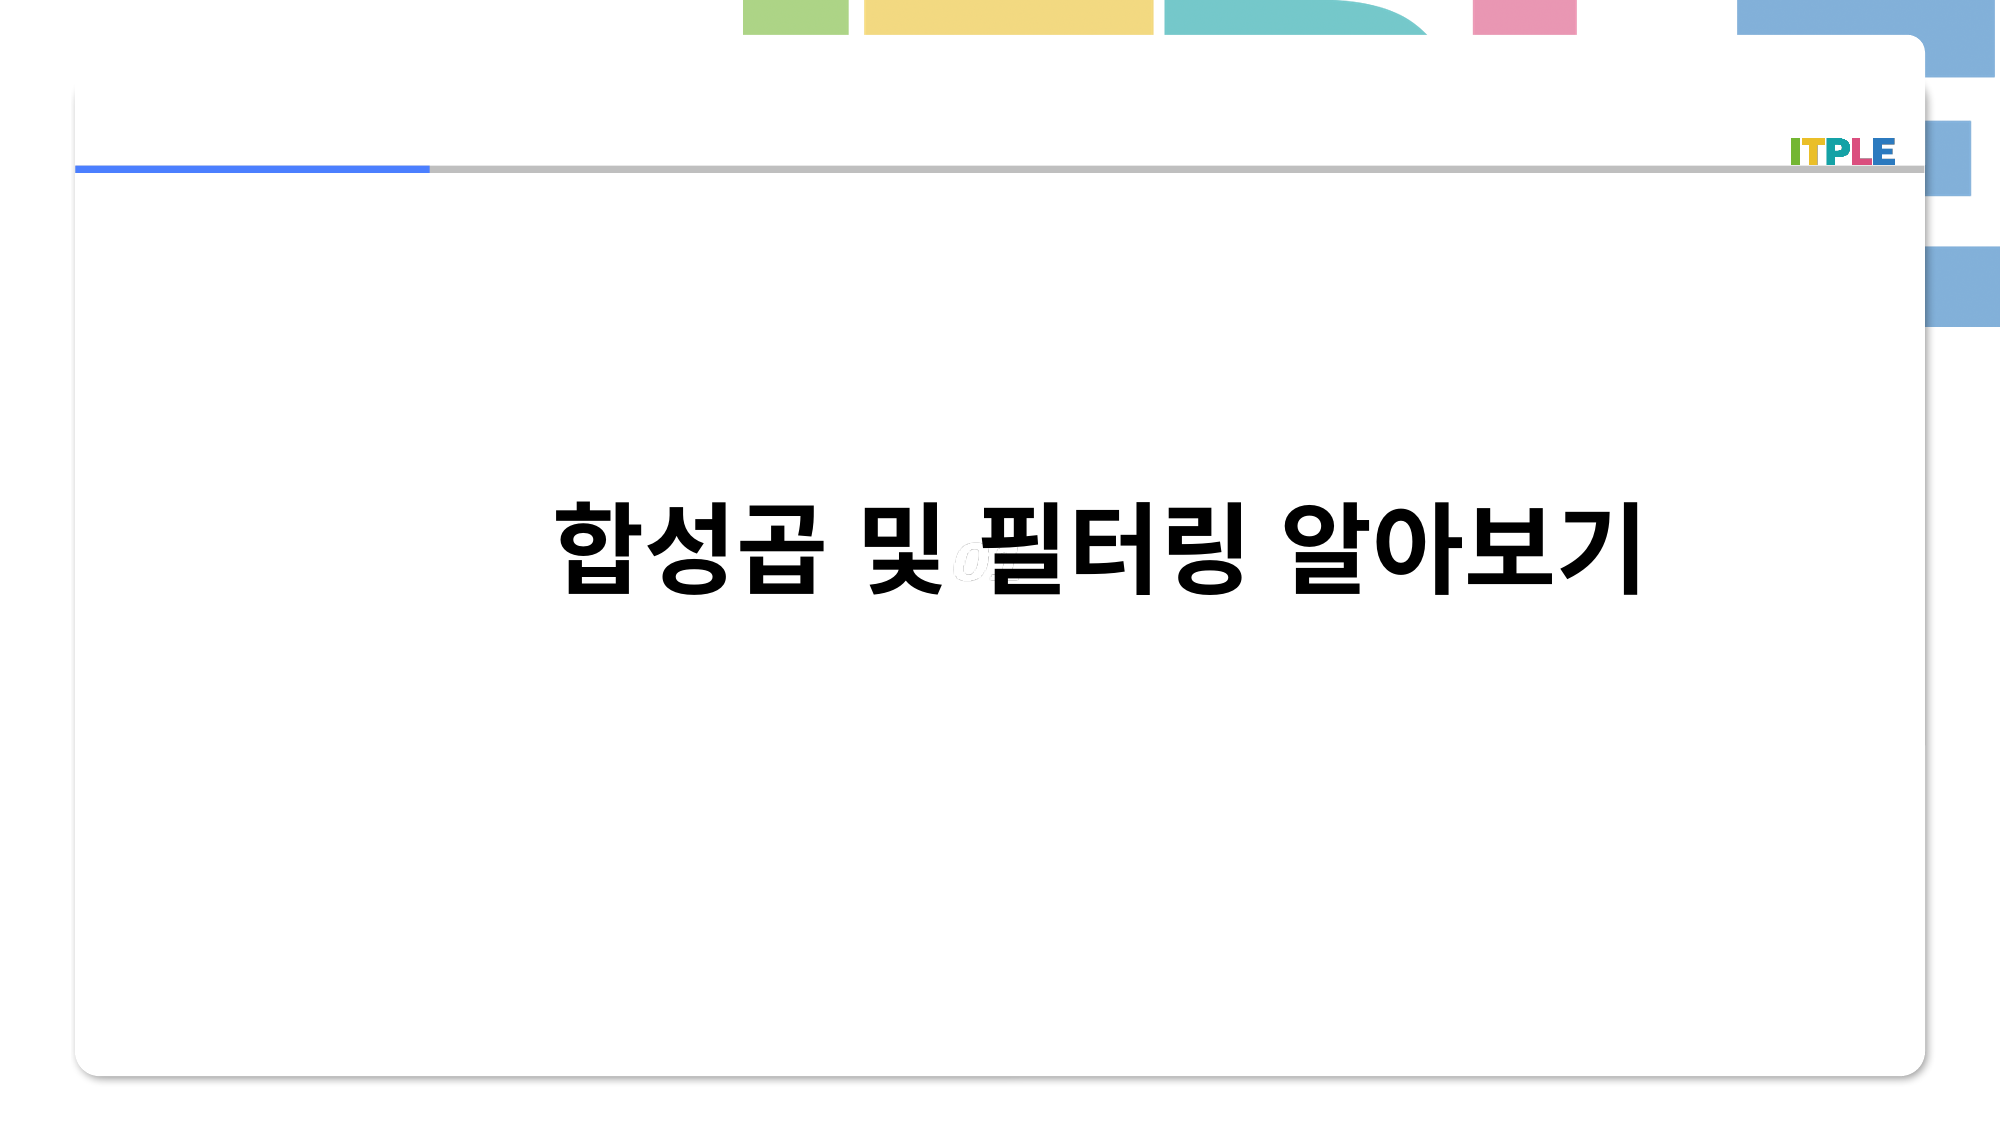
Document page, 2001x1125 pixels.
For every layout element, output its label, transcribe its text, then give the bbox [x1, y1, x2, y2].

picture [1791, 138, 1895, 165]
list 합성곱 및 필터링 알아보기 [335, 393, 1866, 715]
